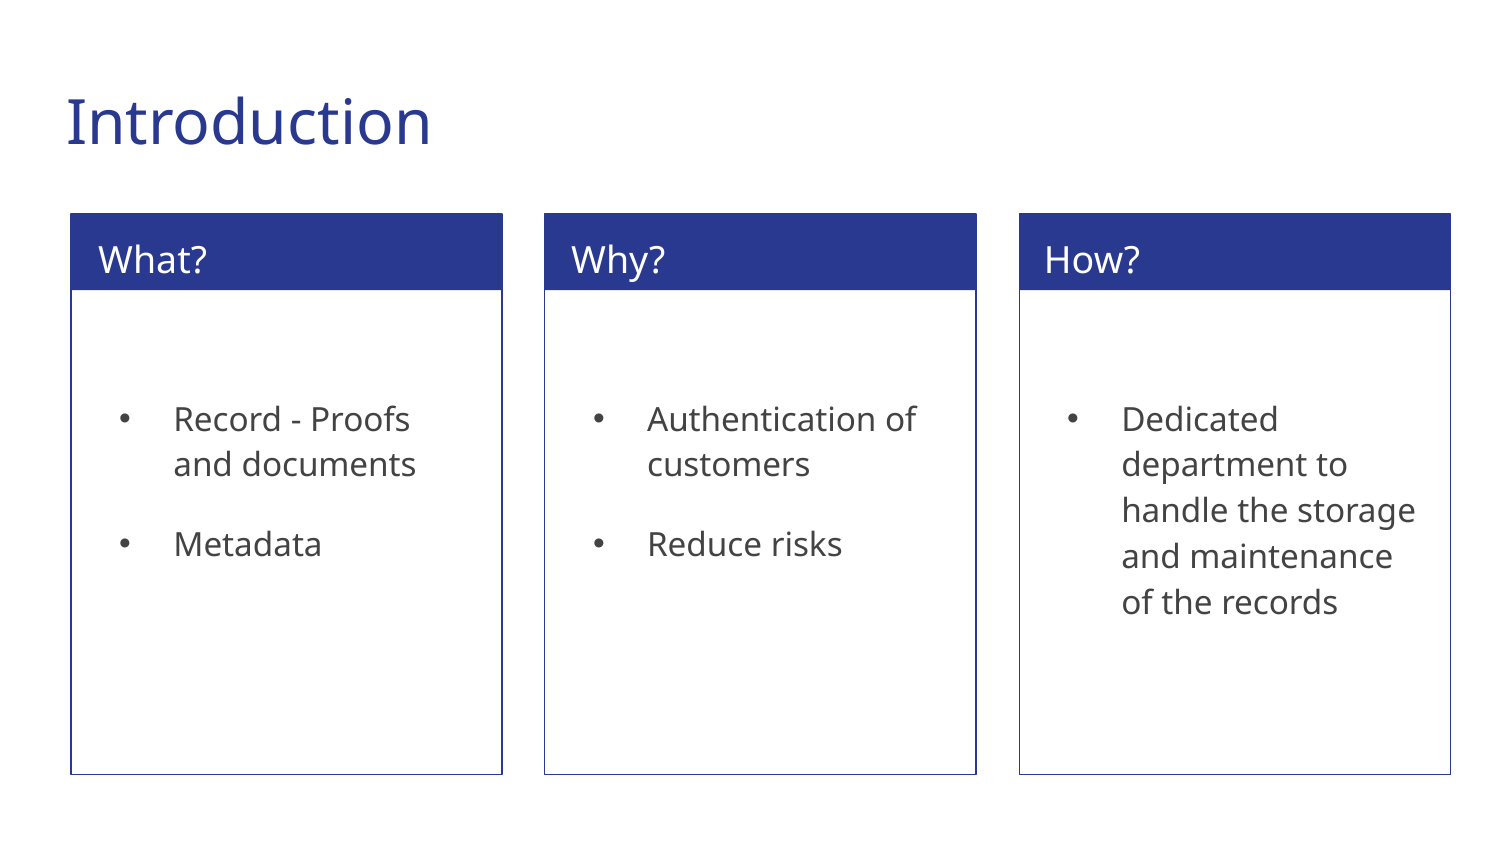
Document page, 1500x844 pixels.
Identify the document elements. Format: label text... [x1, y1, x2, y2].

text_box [1018, 213, 1452, 775]
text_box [70, 213, 503, 775]
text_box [544, 213, 977, 775]
title Introduction [51, 67, 1449, 167]
